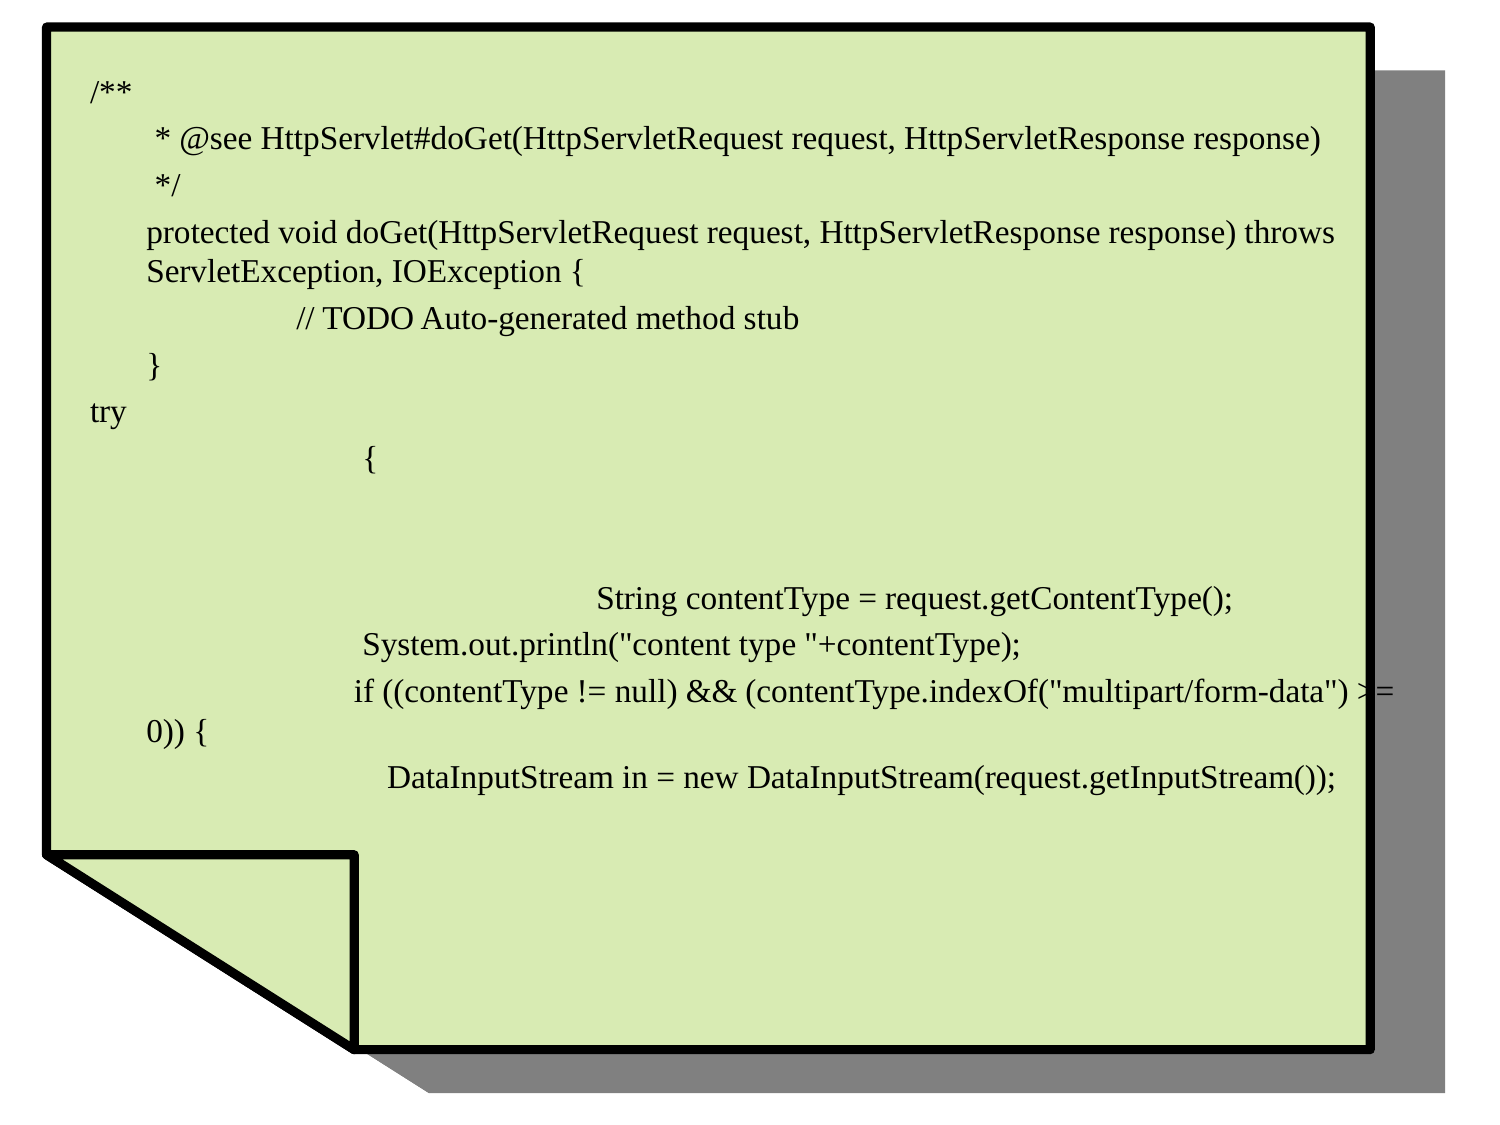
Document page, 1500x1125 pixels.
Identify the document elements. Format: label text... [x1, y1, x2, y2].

list /** * @see HttpServlet#doGet(HttpServletRequest request, HttpServletResponse response) */ protected void doGet(HttpServletRequest request, HttpServletResponse response) throws ServletException, IOException { // TODO Auto-generated method stub } try { String contentType = request.getContentType(); System.out.println("content type "+contentType); if ((contentType != null) && (contentType.indexOf("multipart/form-data") >= 0)) { DataInputStream in = new DataInputStream(request.getInputStream()); [75, 62, 1425, 1005]
